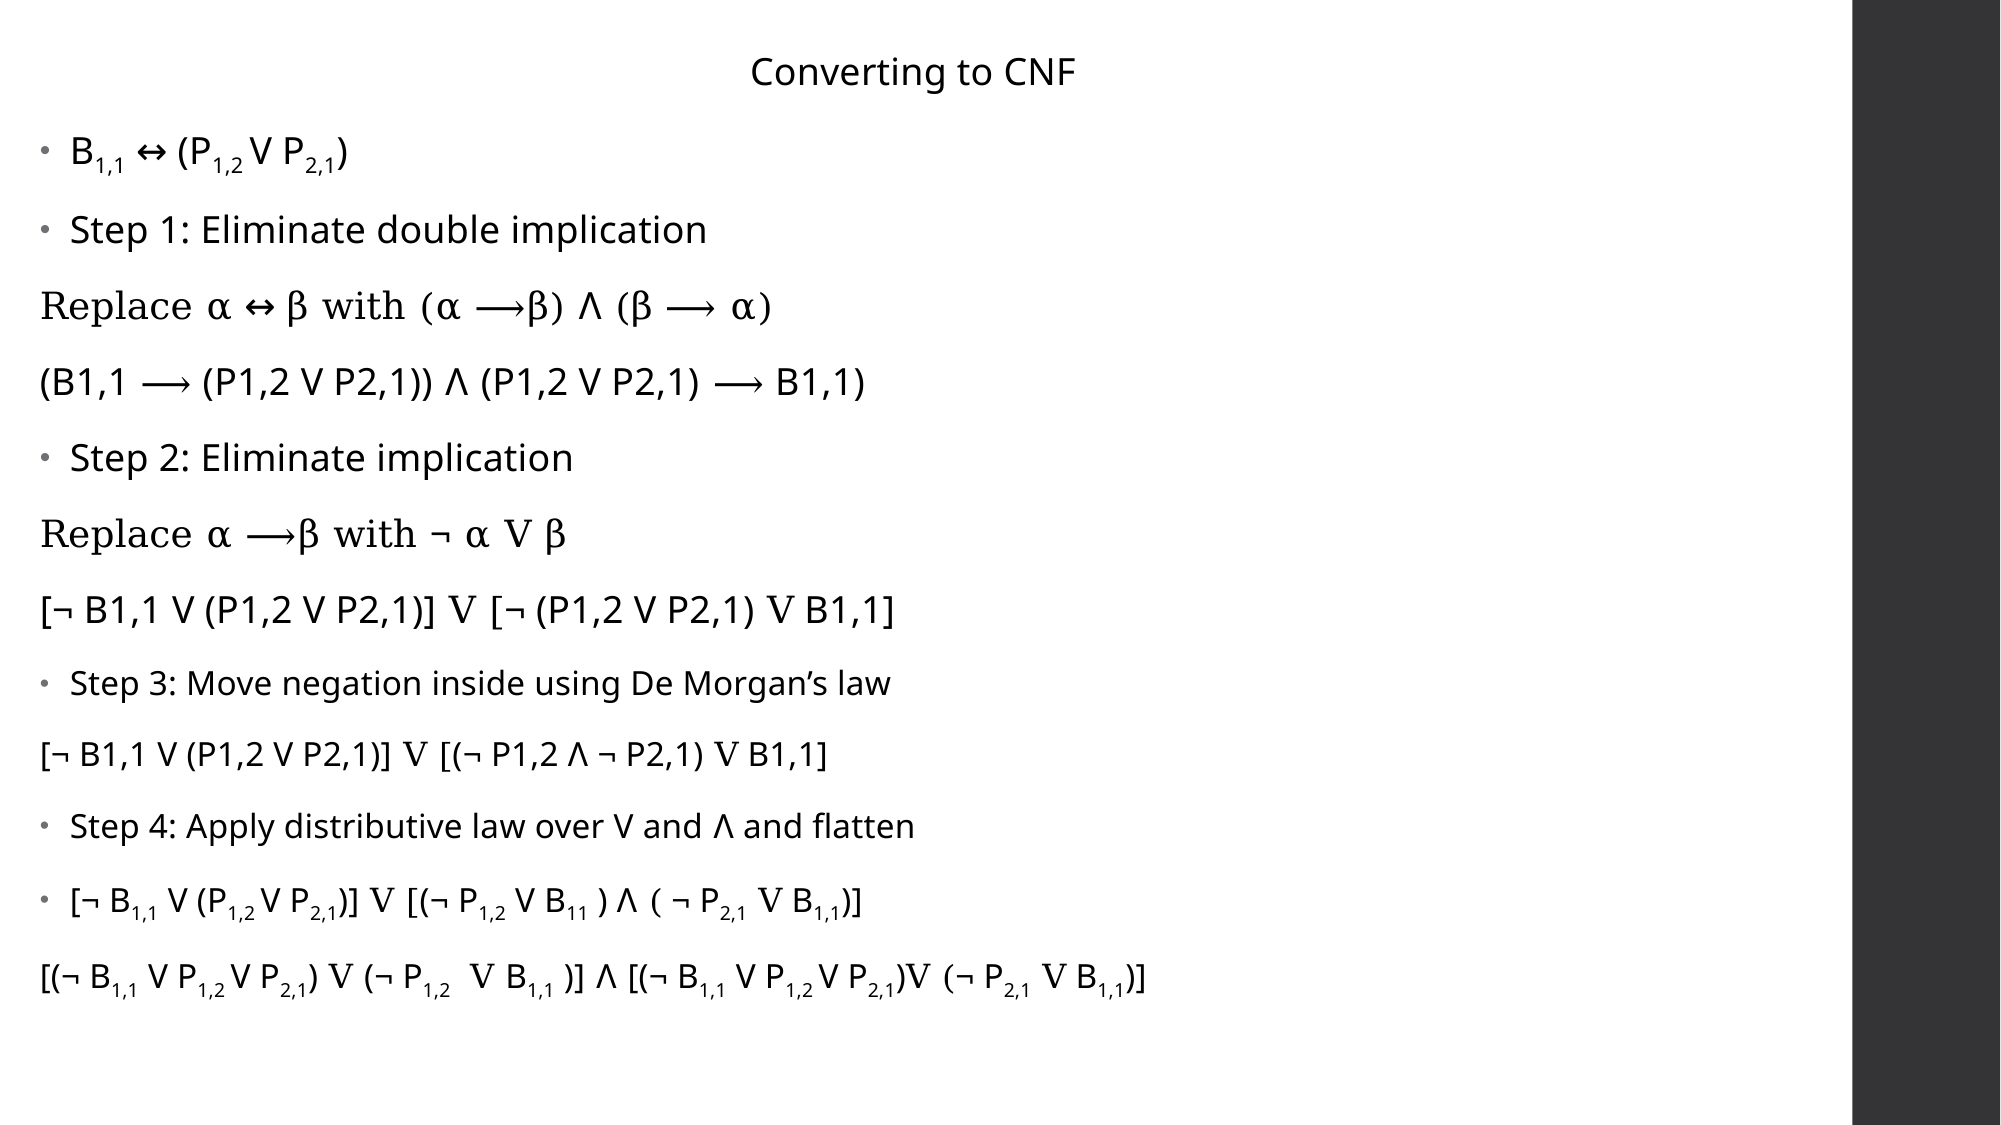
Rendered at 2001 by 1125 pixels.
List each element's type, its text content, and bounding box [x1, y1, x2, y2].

list Converting to CNF B1,1 ↔ (P1,2 V P2,1) Step 1: Eliminate double implication Replace α ↔ β with (α ⟶β) Ʌ (β ⟶ α) (B1,1 ⟶ (P1,2 V P2,1)) Ʌ (P1,2 V P2,1) ⟶ B1,1) Step 2: Eliminate implication Replace α ⟶β with ¬ α V β [¬ B1,1 V (P1,2 V P2,1)] V [¬ (P1,2 V P2,1) V B1,1] Step 3: Move negation inside using De Morgan’s law [¬ B1,1 V (P1,2 V P2,1)] V [(¬ P1,2 Ʌ ¬ P2,1) V B1,1] Step 4: Apply distributive law over V and Ʌ and flatten [¬ B1,1 V (P1,2 V P2,1)] V [(¬ P1,2 V B11 ) Ʌ ( ¬ P2,1 V B1,1)] [(¬ B1,1 V P1,2 V P2,1) V (¬ P1,2 V B1,1 )] Ʌ [(¬ B1,1 V P1,2 V P2,1)V (¬ P2,1 V B1,1)] [24, 43, 1802, 1113]
